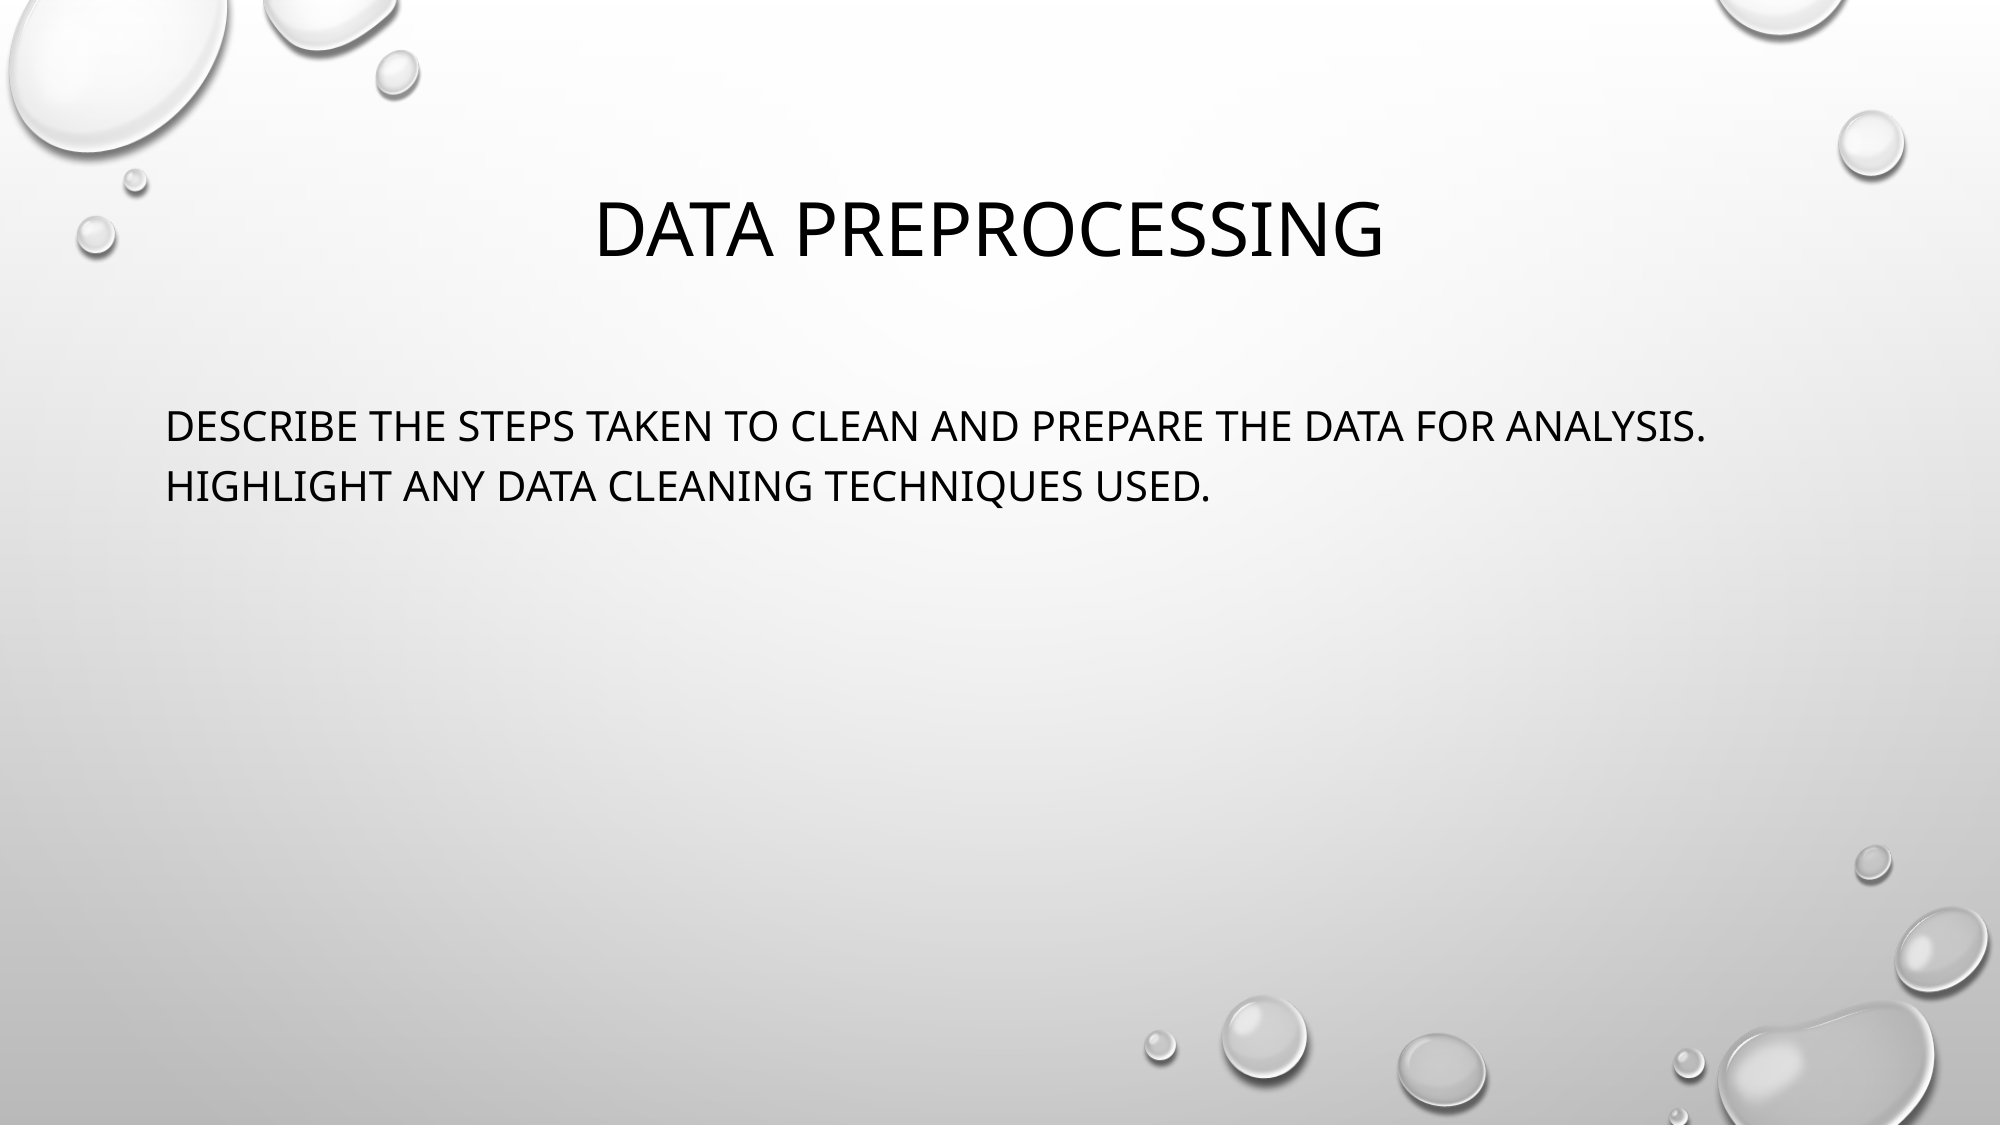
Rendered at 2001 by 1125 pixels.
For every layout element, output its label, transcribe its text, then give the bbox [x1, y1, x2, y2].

list Describe the steps taken to clean and prepare the data for analysis. Highlight any data cleaning techniques used. [149, 382, 1850, 945]
title Data preprocessing [149, 101, 1851, 364]
picture [0, 0, 2000, 1125]
